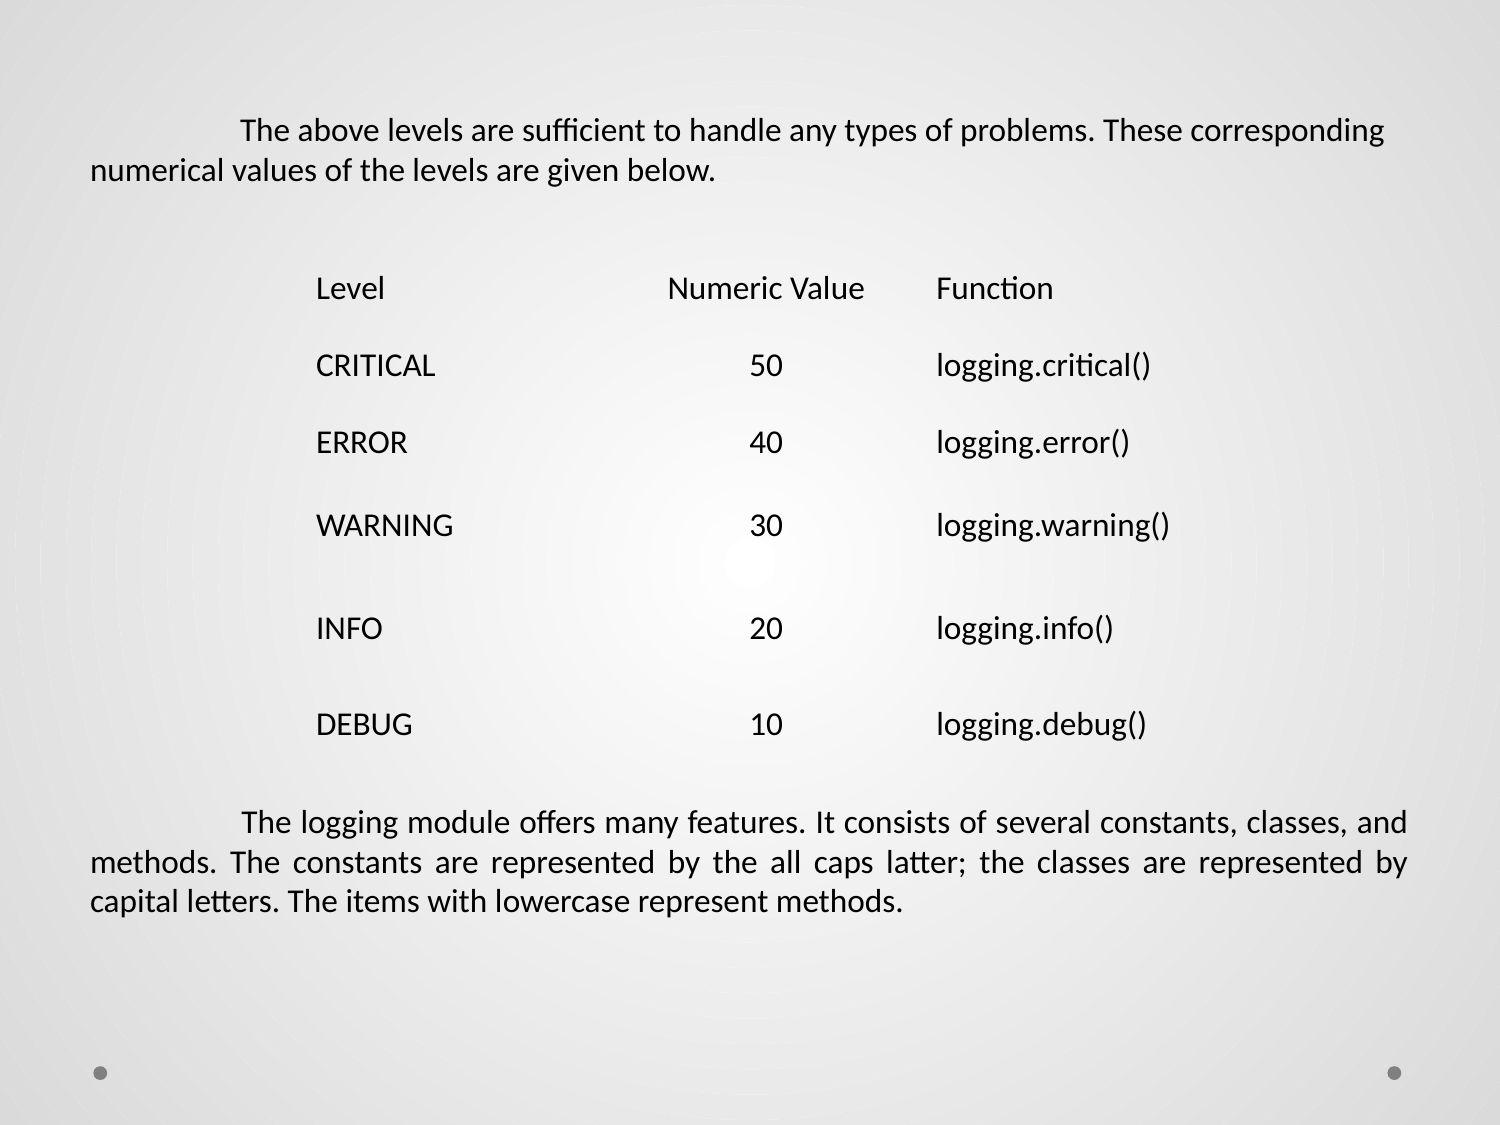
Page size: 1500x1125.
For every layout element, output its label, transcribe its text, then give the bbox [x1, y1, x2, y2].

table_cell DEBUG [301, 674, 611, 779]
table_cell 10 [611, 674, 921, 779]
table_cell logging.info() [921, 587, 1231, 674]
table_header Level [301, 267, 611, 315]
table_cell logging.warning() [921, 469, 1231, 587]
table_cell ERROR [301, 421, 611, 469]
table_cell logging.debug() [921, 674, 1231, 779]
table_cell 20 [611, 587, 921, 674]
table_cell WARNING [301, 469, 611, 587]
table_cell 40 [611, 421, 921, 469]
table_cell logging.critical() [921, 315, 1231, 421]
table_header Numeric Value [611, 267, 921, 315]
table_cell INFO [301, 587, 611, 674]
table_cell 50 [611, 315, 921, 421]
table_cell logging.error() [921, 421, 1231, 469]
table_cell 30 [611, 469, 921, 587]
table_header Function [921, 267, 1231, 315]
table_cell CRITICAL [301, 315, 611, 421]
list The above levels are sufficient to handle any types of problems. These corresponding numerical values of the levels are given below. The logging module offers many features. It consists of several constants, classes, and methods. The constants are represented by the all caps latter; the classes are represented by capital letters. The items with lowercase represent methods. [75, 54, 1425, 1047]
